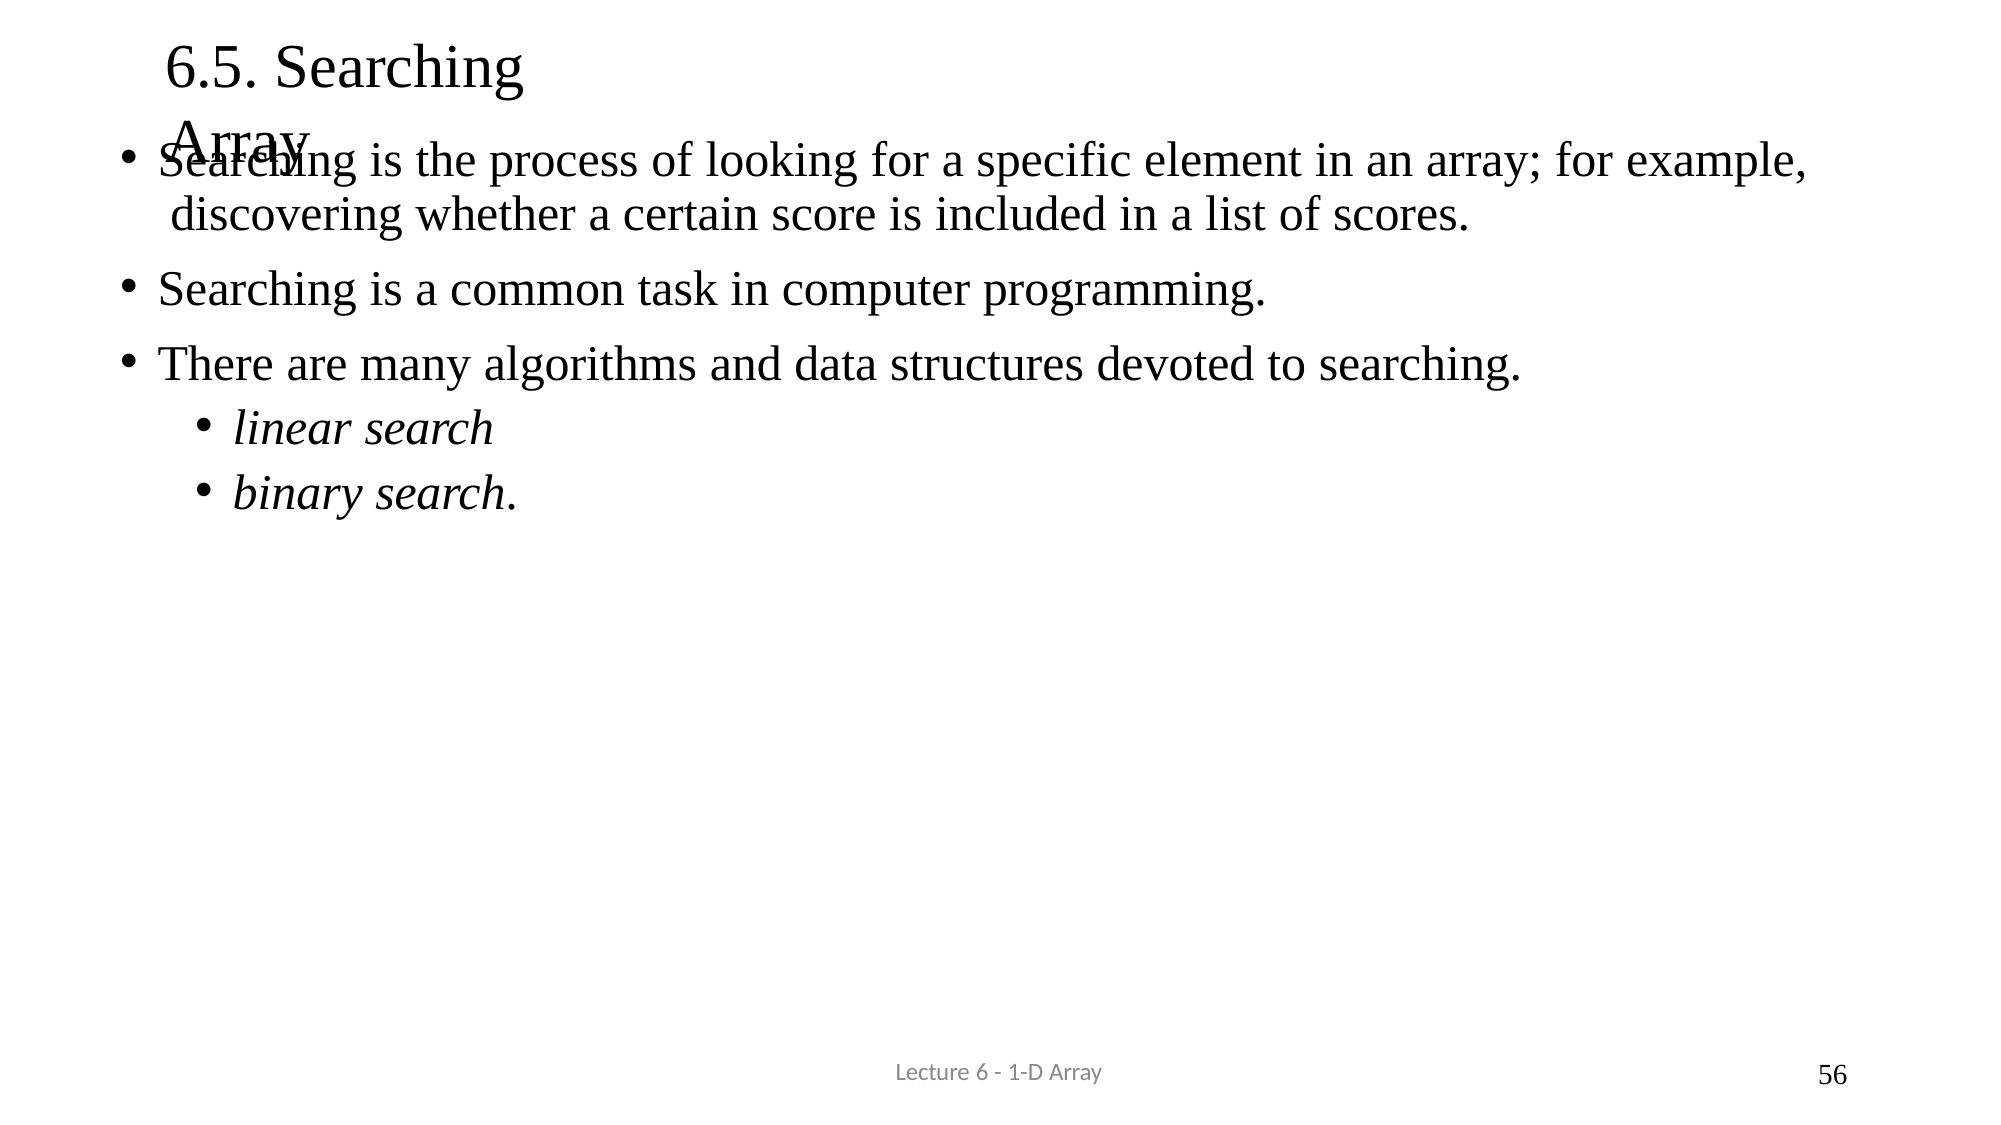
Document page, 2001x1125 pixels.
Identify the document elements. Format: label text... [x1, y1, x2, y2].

title 6.5. Searching Array [162, 23, 685, 214]
text_box Searching is the process of looking for a specific element in an array; for example, discovering whether a certain score is included in a list of scores. Searching is a common task in computer programming. There are many algorithms and data structures devoted to searching. linear search binary search. [118, 123, 1809, 520]
footer Lecture 6 - 1-D Array [893, 1054, 1107, 1125]
slide_number 56 [1811, 1056, 1856, 1125]
